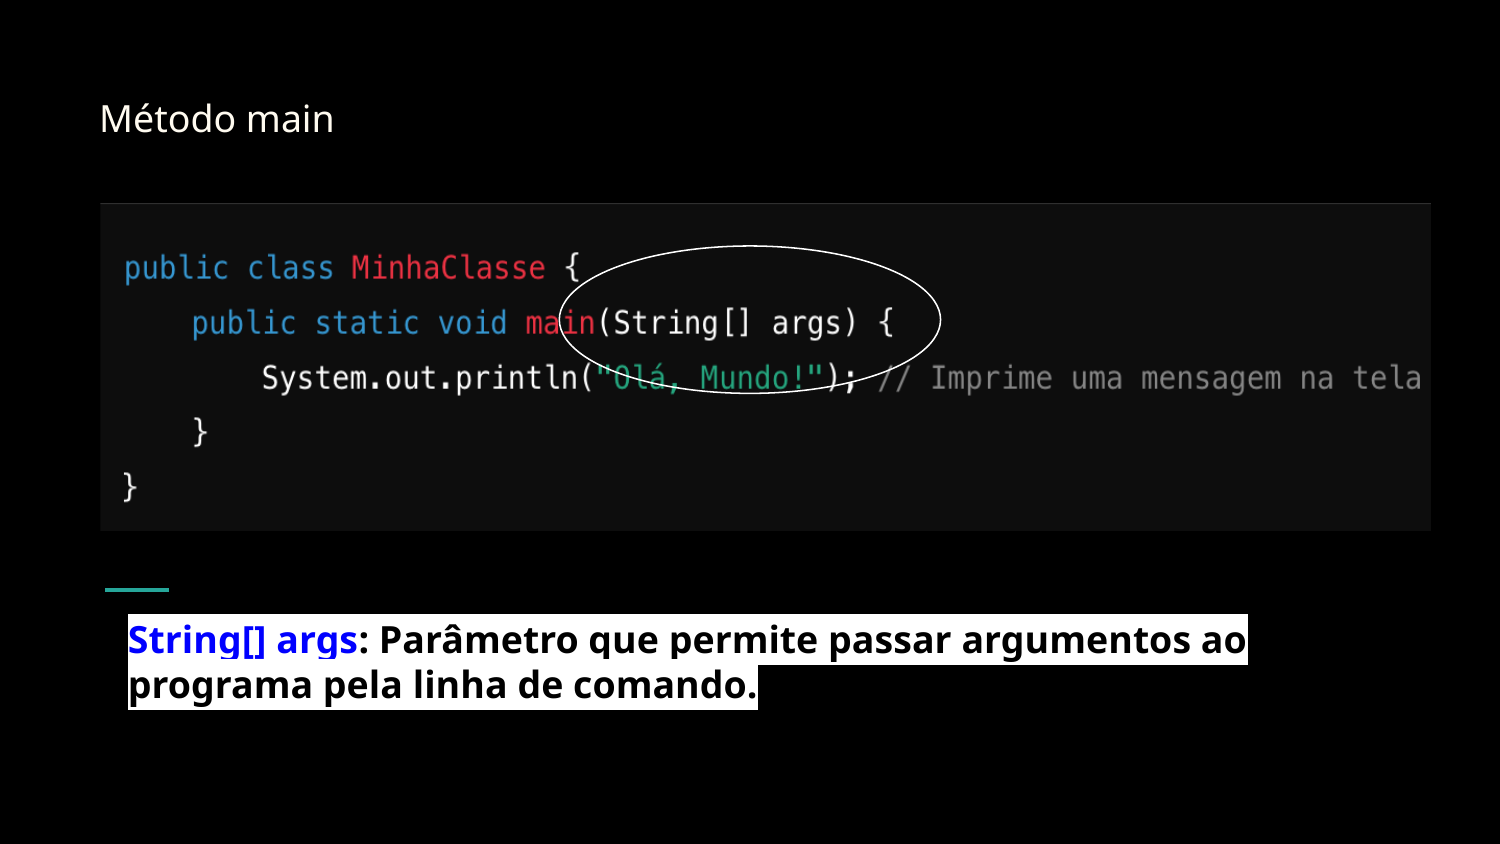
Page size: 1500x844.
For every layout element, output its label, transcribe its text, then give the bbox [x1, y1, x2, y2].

text_box String[] args: Parâmetro que permite passar argumentos ao programa pela linha de comando. [112, 601, 1444, 844]
title Método main [84, 40, 840, 156]
picture [100, 203, 1432, 531]
